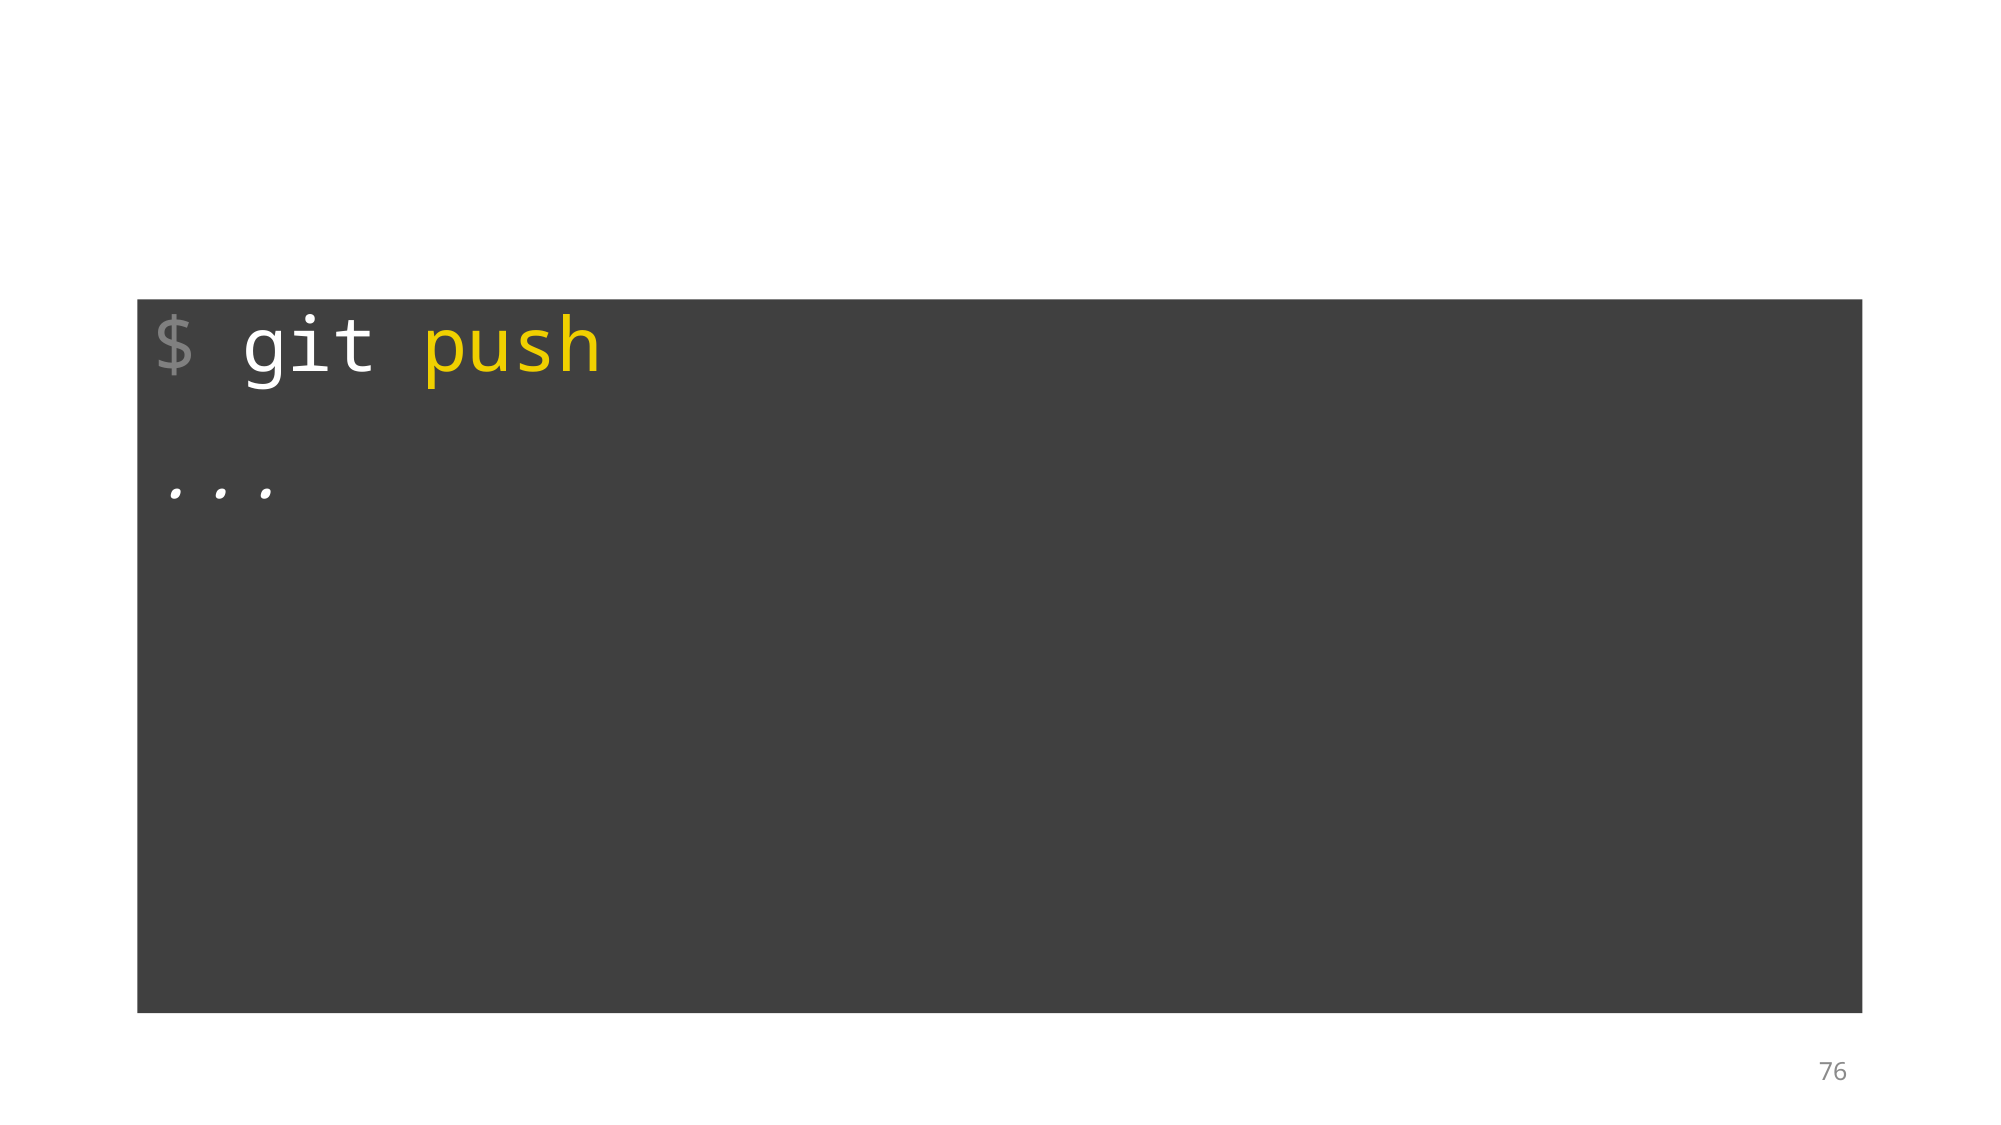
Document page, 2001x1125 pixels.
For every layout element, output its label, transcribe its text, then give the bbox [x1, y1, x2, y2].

slide_number 76 [1412, 1042, 1863, 1103]
list $ git push ... [137, 299, 1863, 1014]
